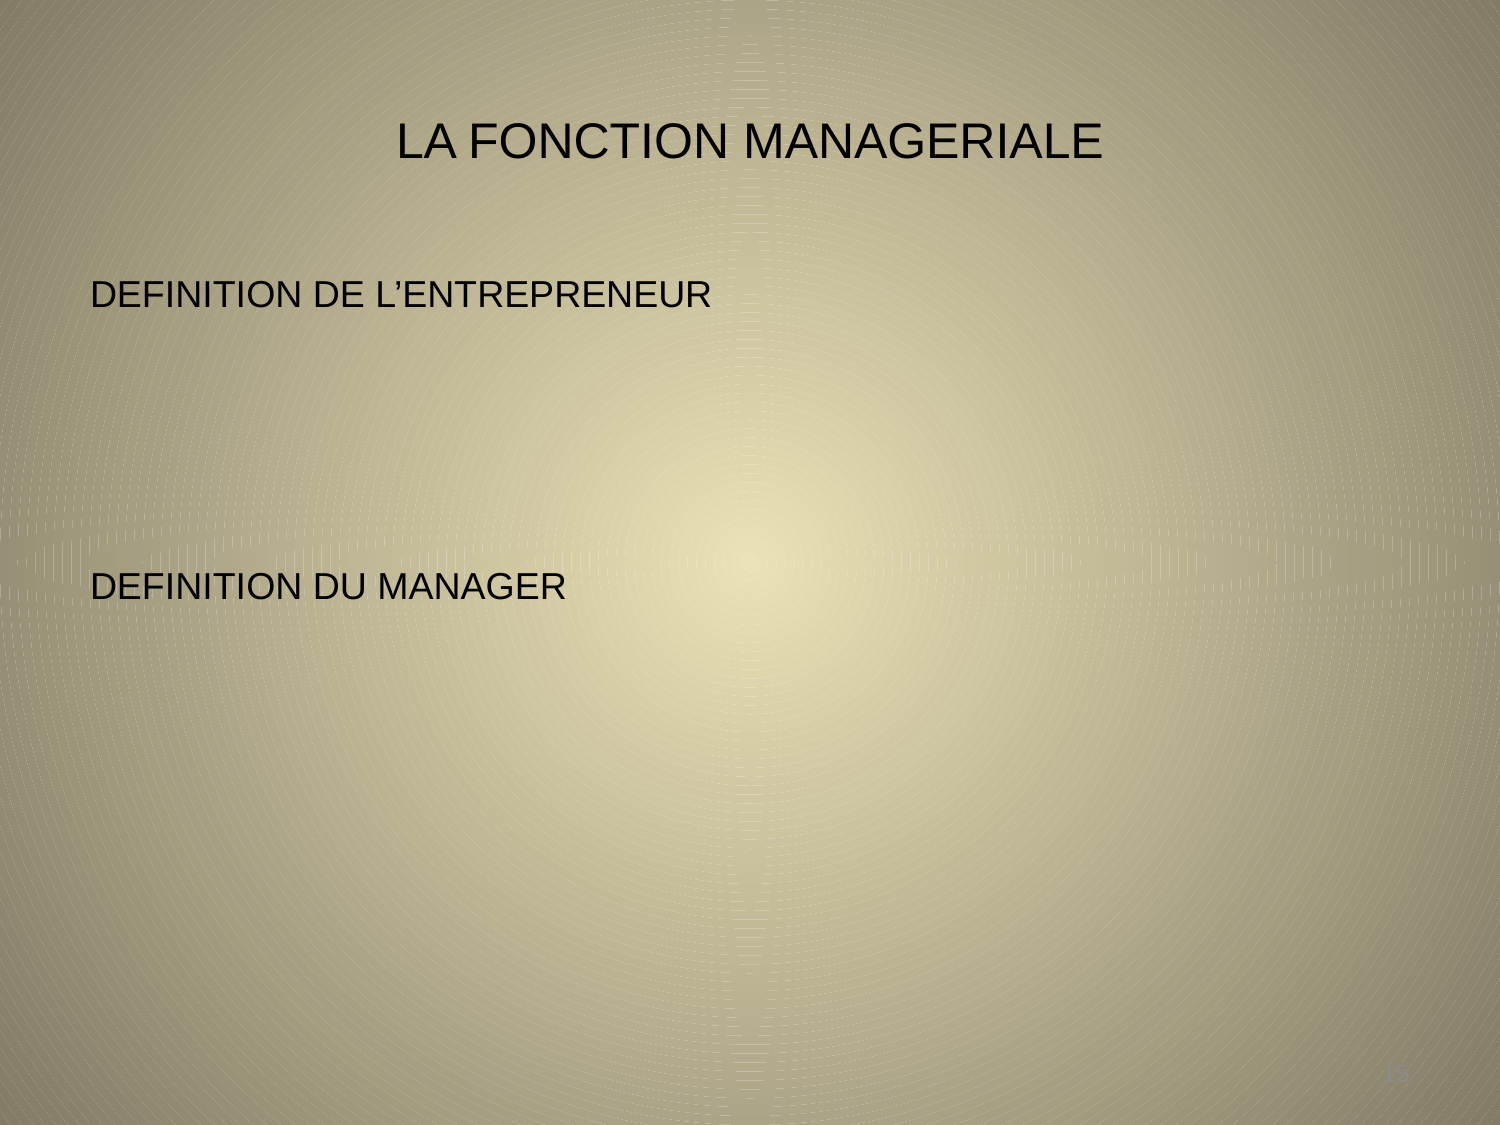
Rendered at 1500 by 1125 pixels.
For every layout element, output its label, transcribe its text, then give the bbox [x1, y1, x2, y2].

slide_number 15 [1074, 1042, 1425, 1103]
list DEFINITION DE L’ENTREPRENEUR DEFINITION DU MANAGER [75, 262, 1425, 1005]
title LA FONCTION MANAGERIALE [75, 45, 1425, 233]
